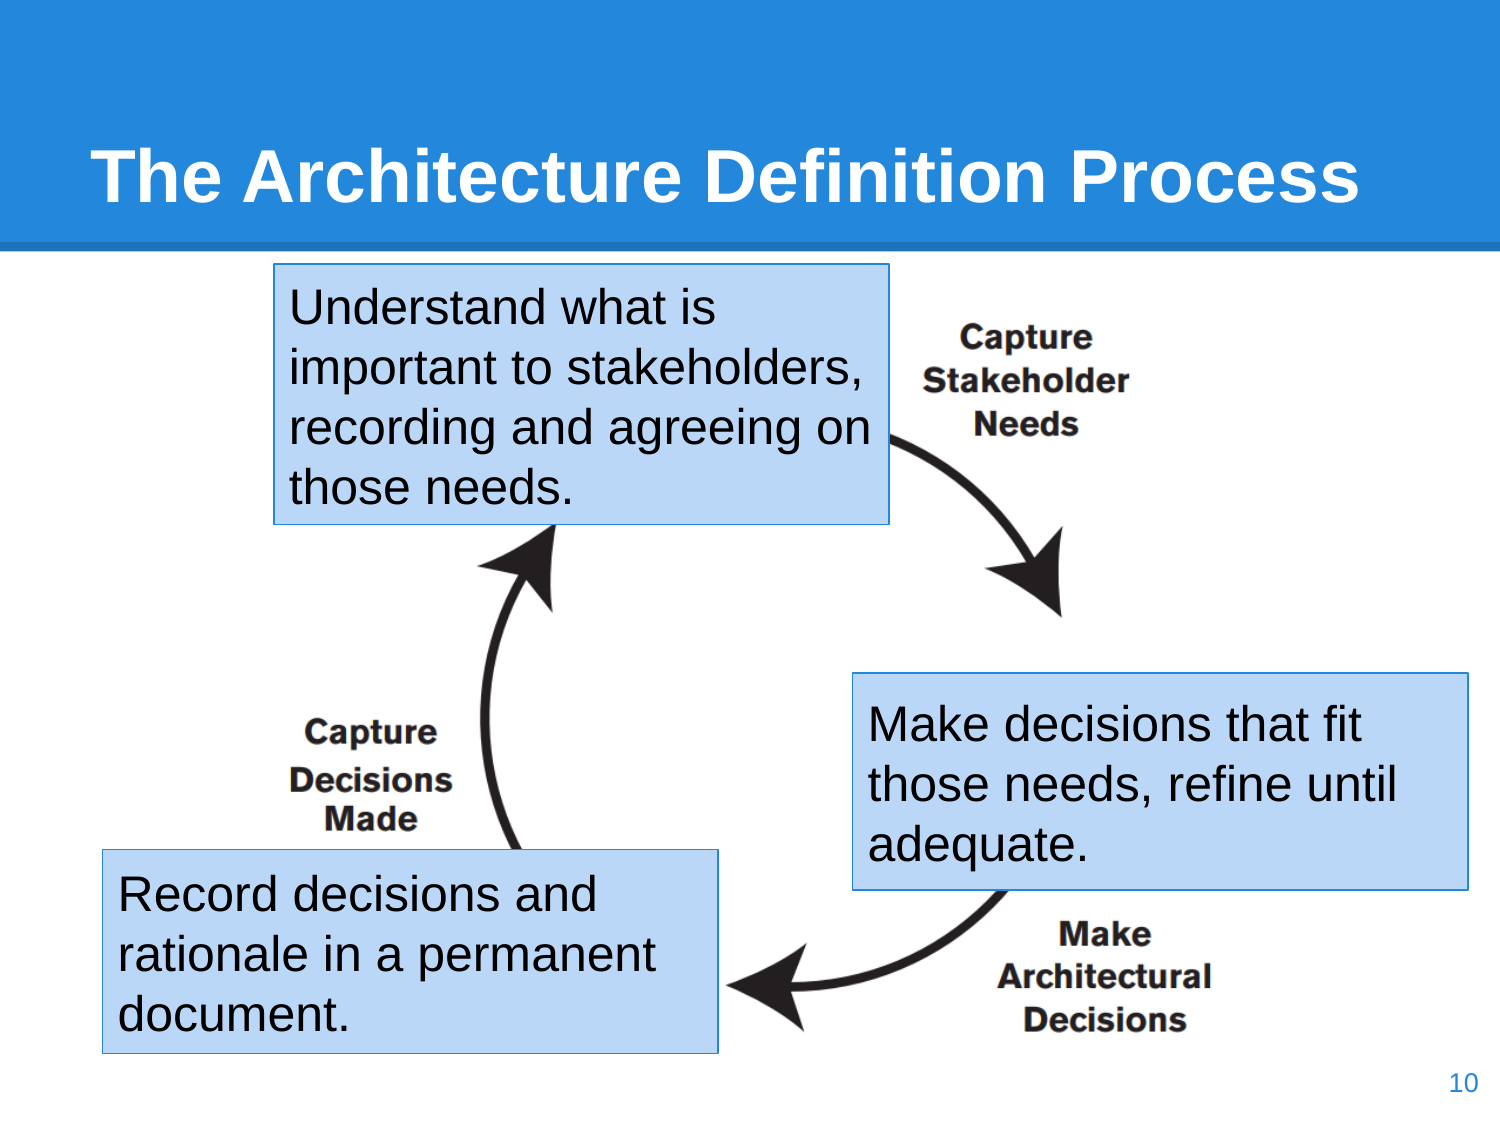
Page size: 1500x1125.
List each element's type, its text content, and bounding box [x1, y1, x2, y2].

slide_number ‹#› [1403, 1038, 1494, 1125]
text_box Record decisions and rationale in a permanent document. [102, 849, 258, 1054]
picture [263, 263, 1237, 1054]
text_box Make decisions that fit those needs, refine until adequate. [1240, 673, 1468, 891]
title The Architecture Definition Process [75, 45, 1425, 233]
